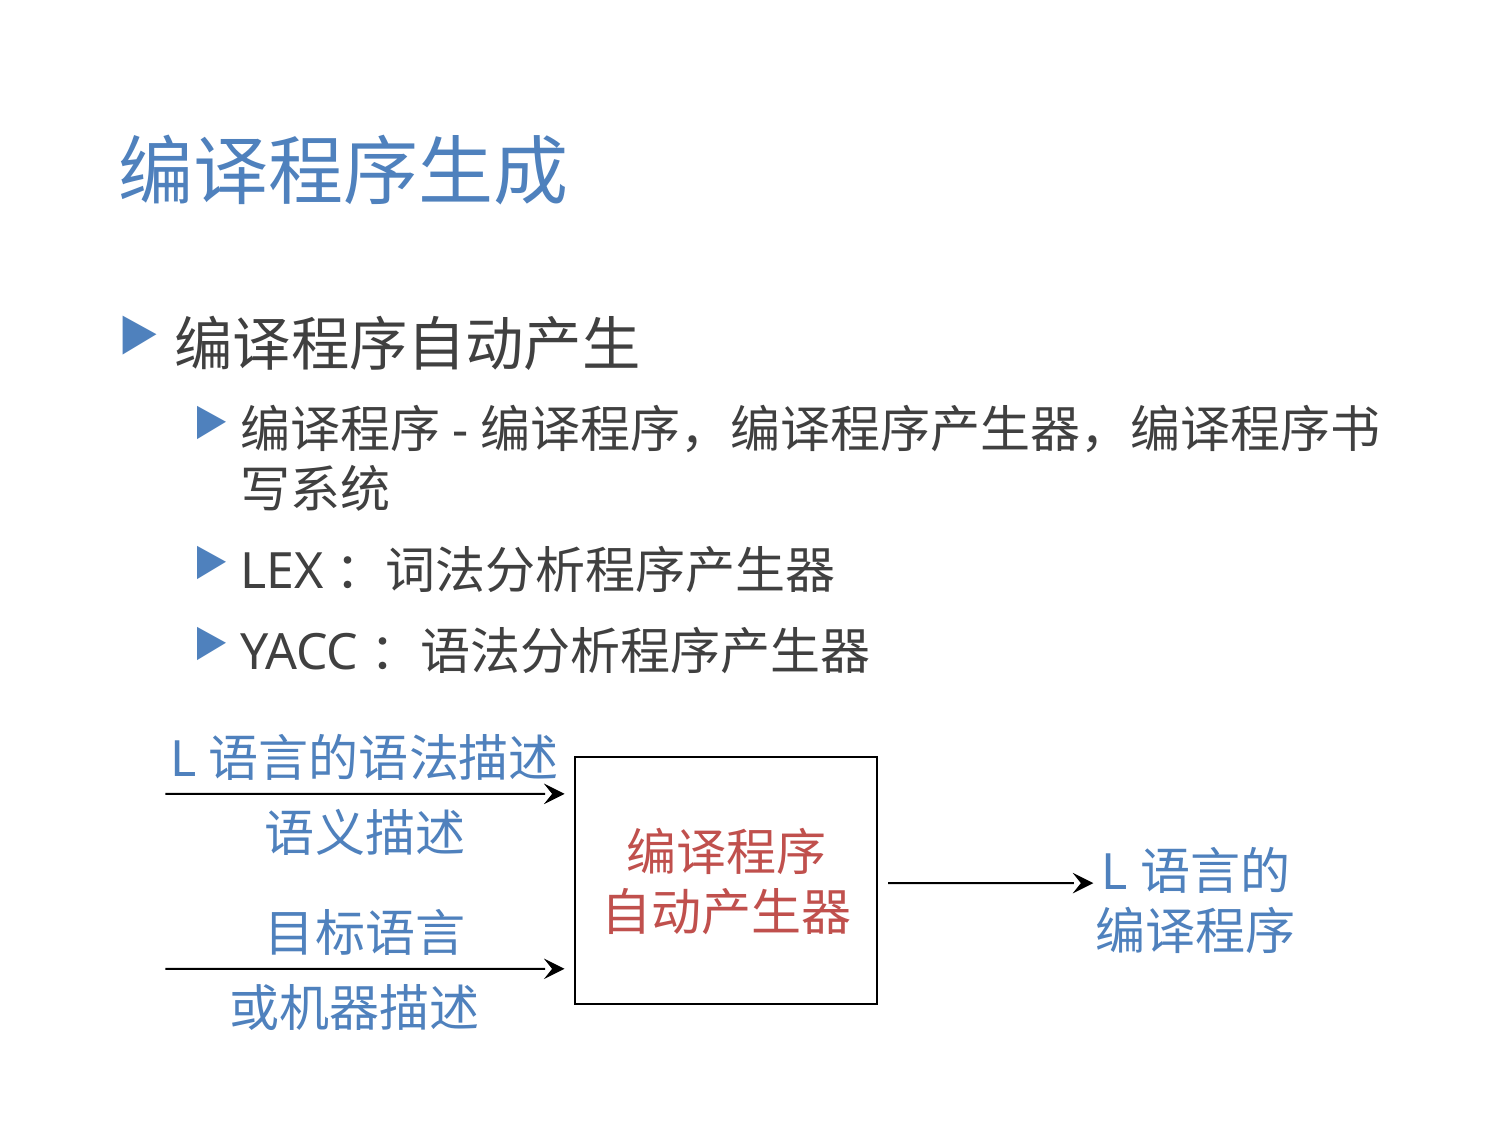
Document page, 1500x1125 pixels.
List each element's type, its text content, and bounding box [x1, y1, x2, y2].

title 编译程序生成 [103, 59, 1398, 277]
list 编译程序自动产生 编译程序-编译程序，编译程序产生器，编译程序书写系统 LEX：词法分析程序产生器 YACC：语法分析程序产生器 [103, 299, 1398, 1014]
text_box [164, 893, 566, 1045]
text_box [887, 796, 1310, 1002]
text_box 编译程序 自动产生器 [575, 757, 878, 1004]
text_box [164, 718, 566, 870]
